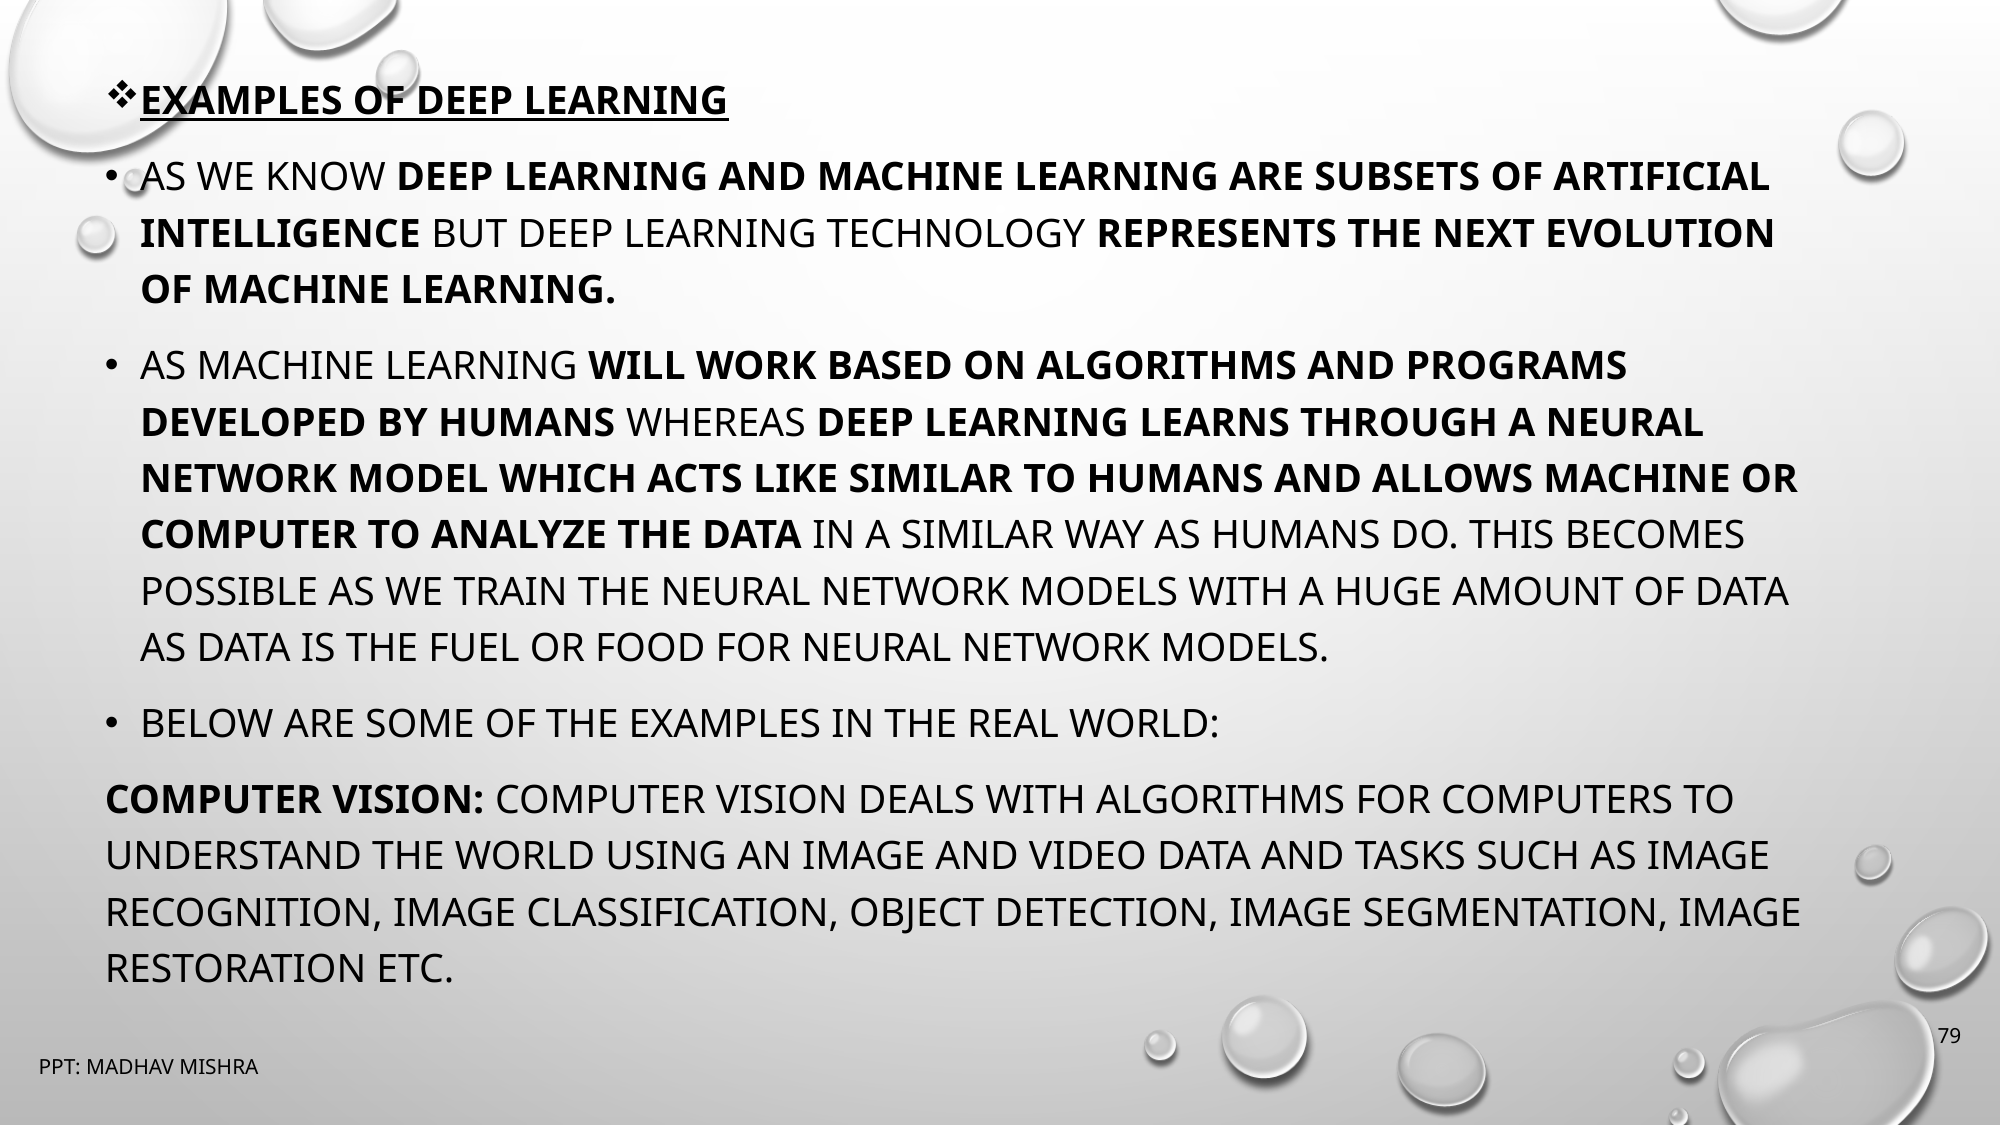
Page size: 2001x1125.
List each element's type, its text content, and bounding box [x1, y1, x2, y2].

list Examples of Deep learning As we know deep learning and machine learning are subsets of artificial intelligence but deep learning technology represents the next evolution of machine learning. As machine learning will work based on algorithms and programs developed by humans whereas deep learning learns through a neural network model which acts like similar to humans and allows machine or computer to analyze the data in a similar way as humans do. This becomes possible as we train the neural network models with a huge amount of data as data is the fuel or food for neural network models. Below are some of the examples in the real world: Computer Vision: Computer vision deals with algorithms for computers to understand the world using an image and video data and tasks such as image recognition, image classification, object detection, image segmentation, image restoration etc. [89, 58, 1850, 1007]
slide_number 79 [1907, 1006, 1977, 1067]
picture [0, 0, 2000, 1125]
footer PPT: MADHAV MISHRA [23, 1036, 276, 1097]
